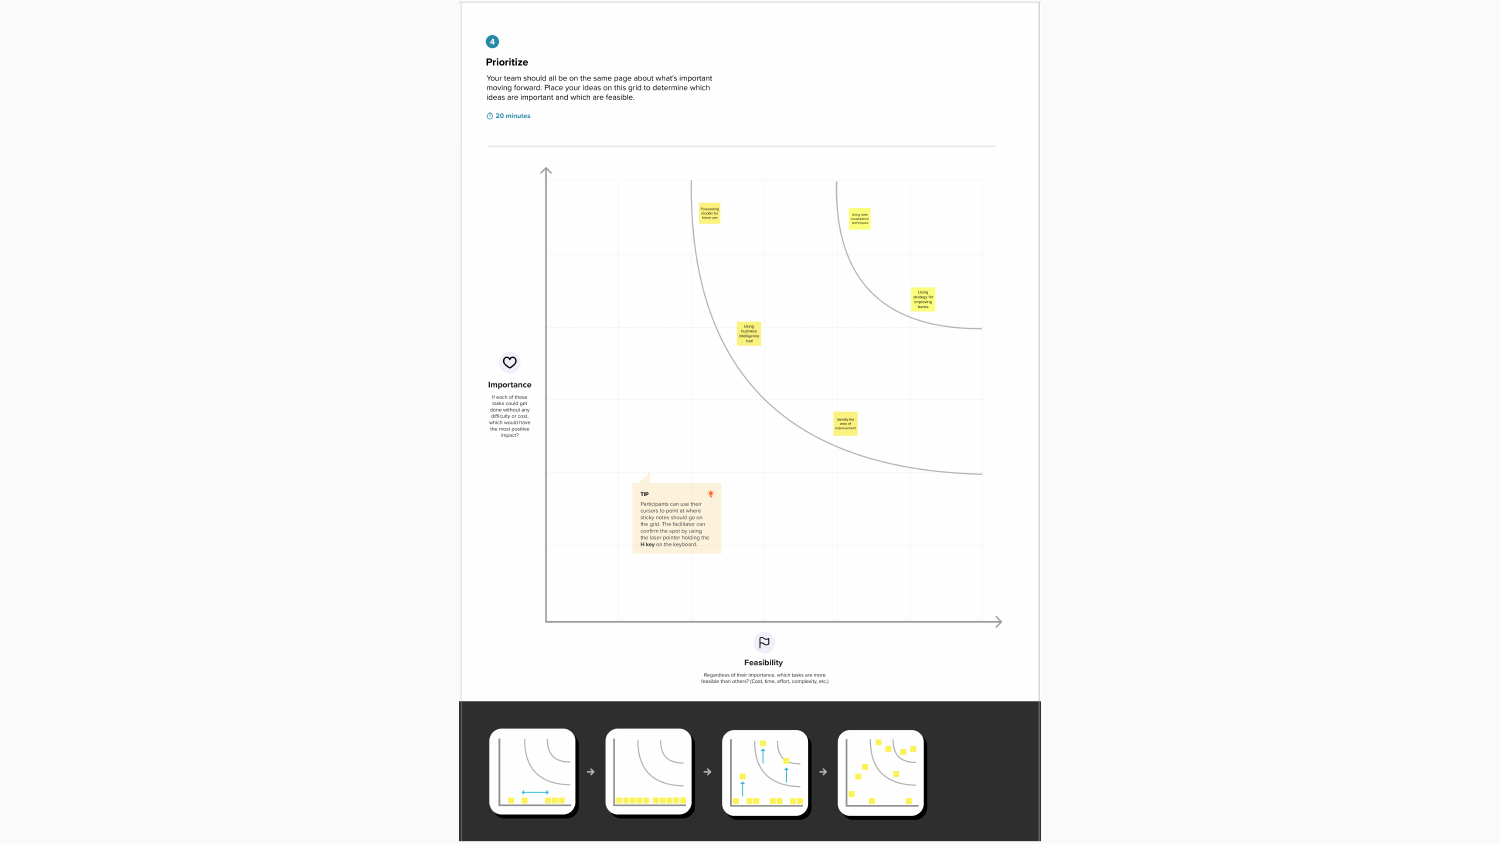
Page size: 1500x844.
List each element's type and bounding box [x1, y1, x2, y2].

picture [459, 0, 1041, 843]
